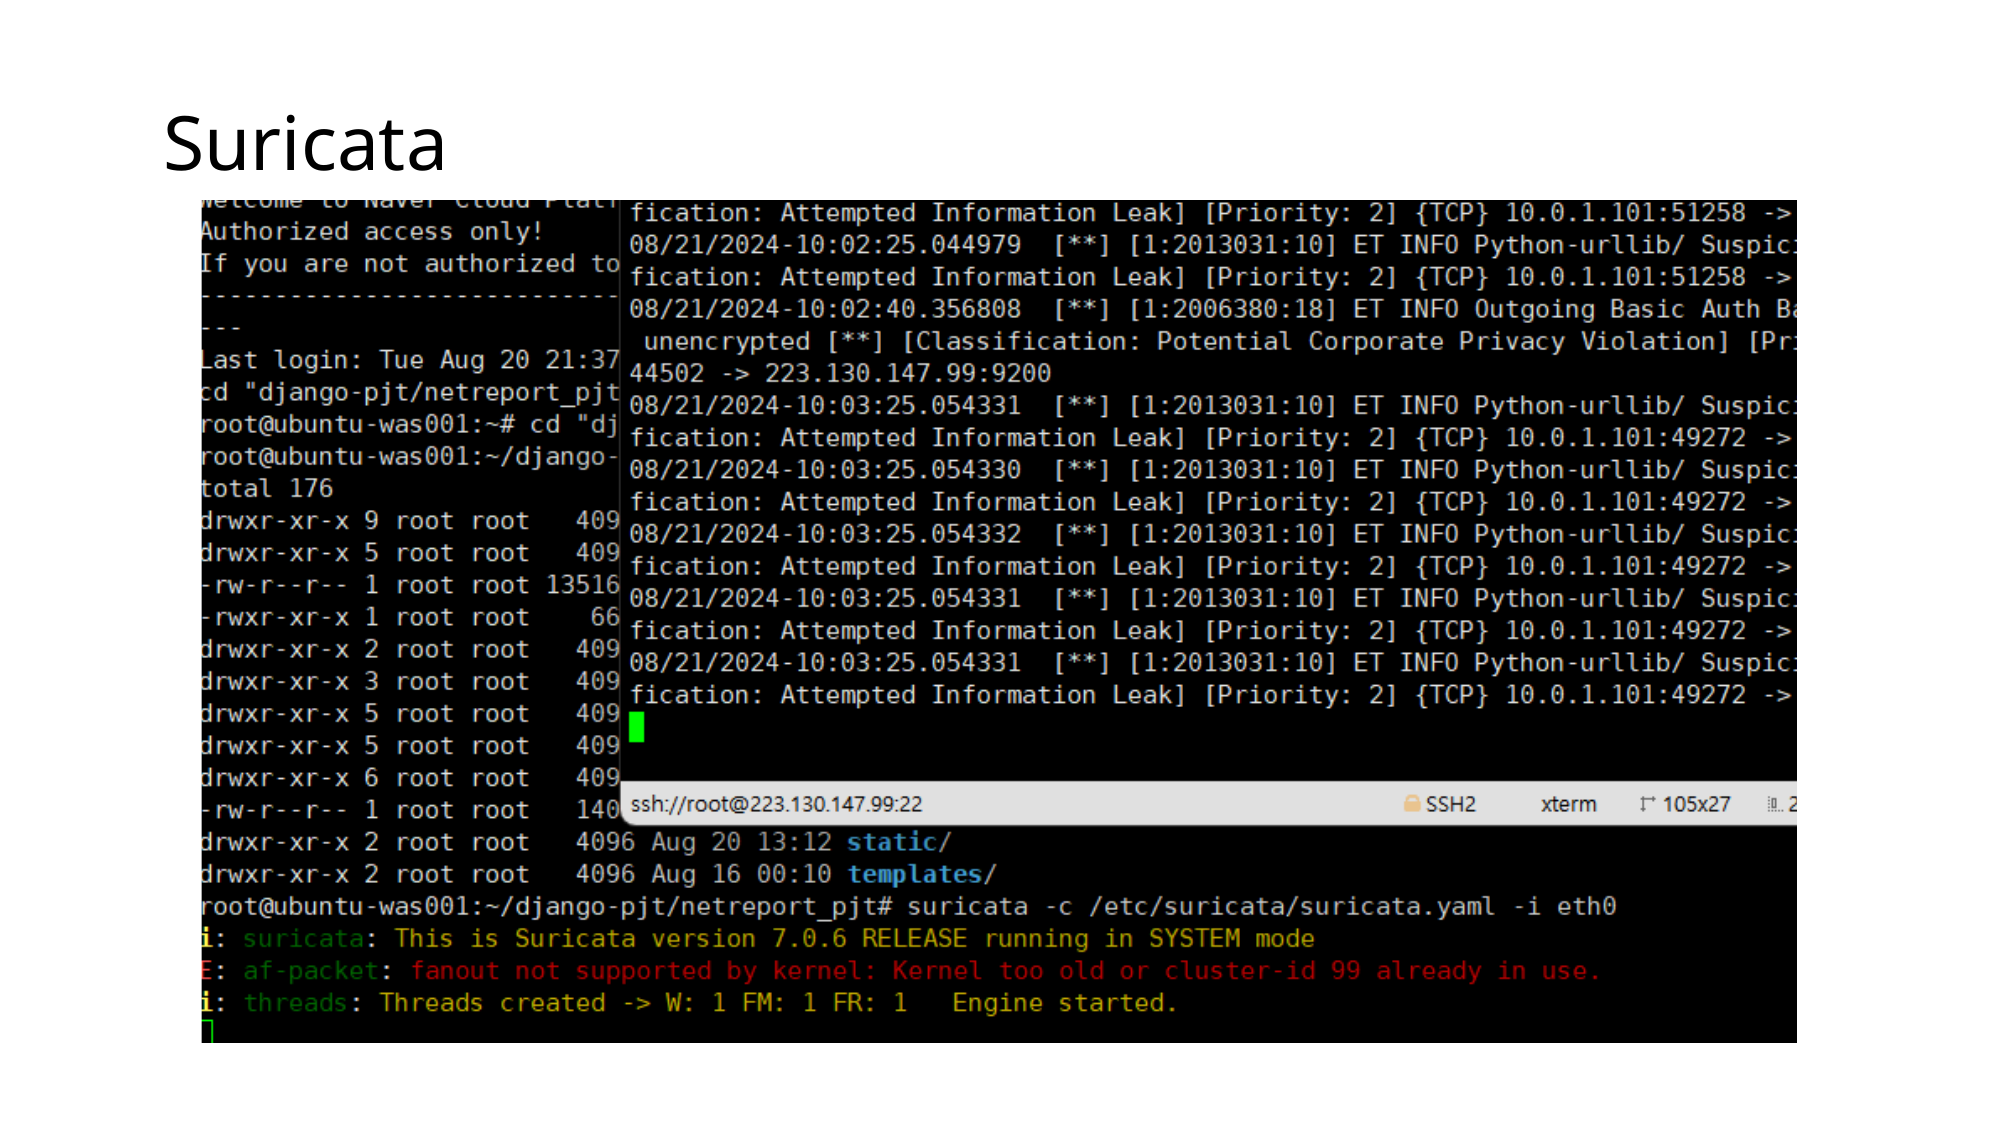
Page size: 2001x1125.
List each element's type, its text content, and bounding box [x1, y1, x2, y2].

picture [200, 199, 1798, 1043]
text_box Suricata [148, 81, 1876, 201]
